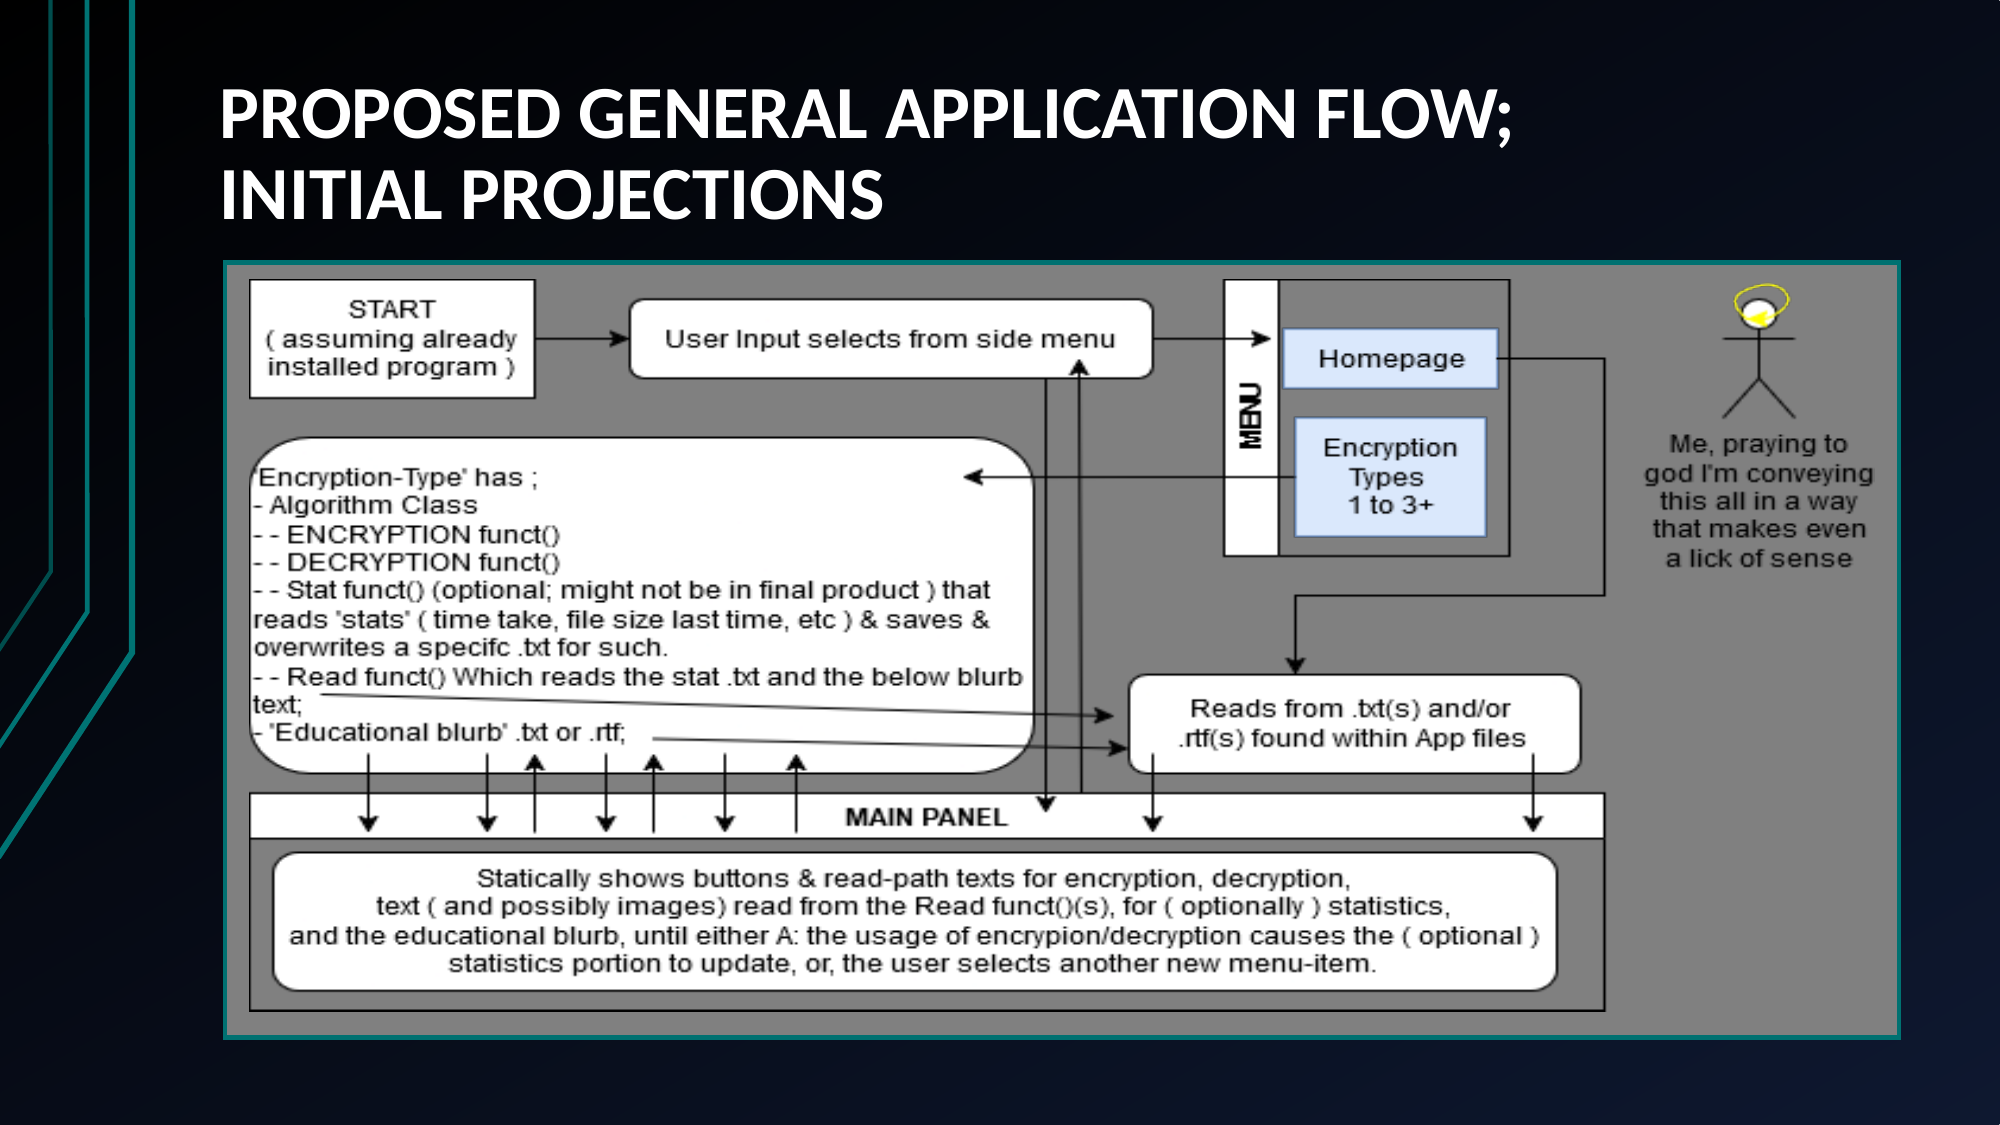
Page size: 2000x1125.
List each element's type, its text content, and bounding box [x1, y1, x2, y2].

title PROPOSED GENERAL APPLICATION FLOW; INITIAL PROJECTIONS [199, 45, 1900, 246]
text_box [223, 260, 1901, 1040]
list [249, 278, 1875, 1012]
